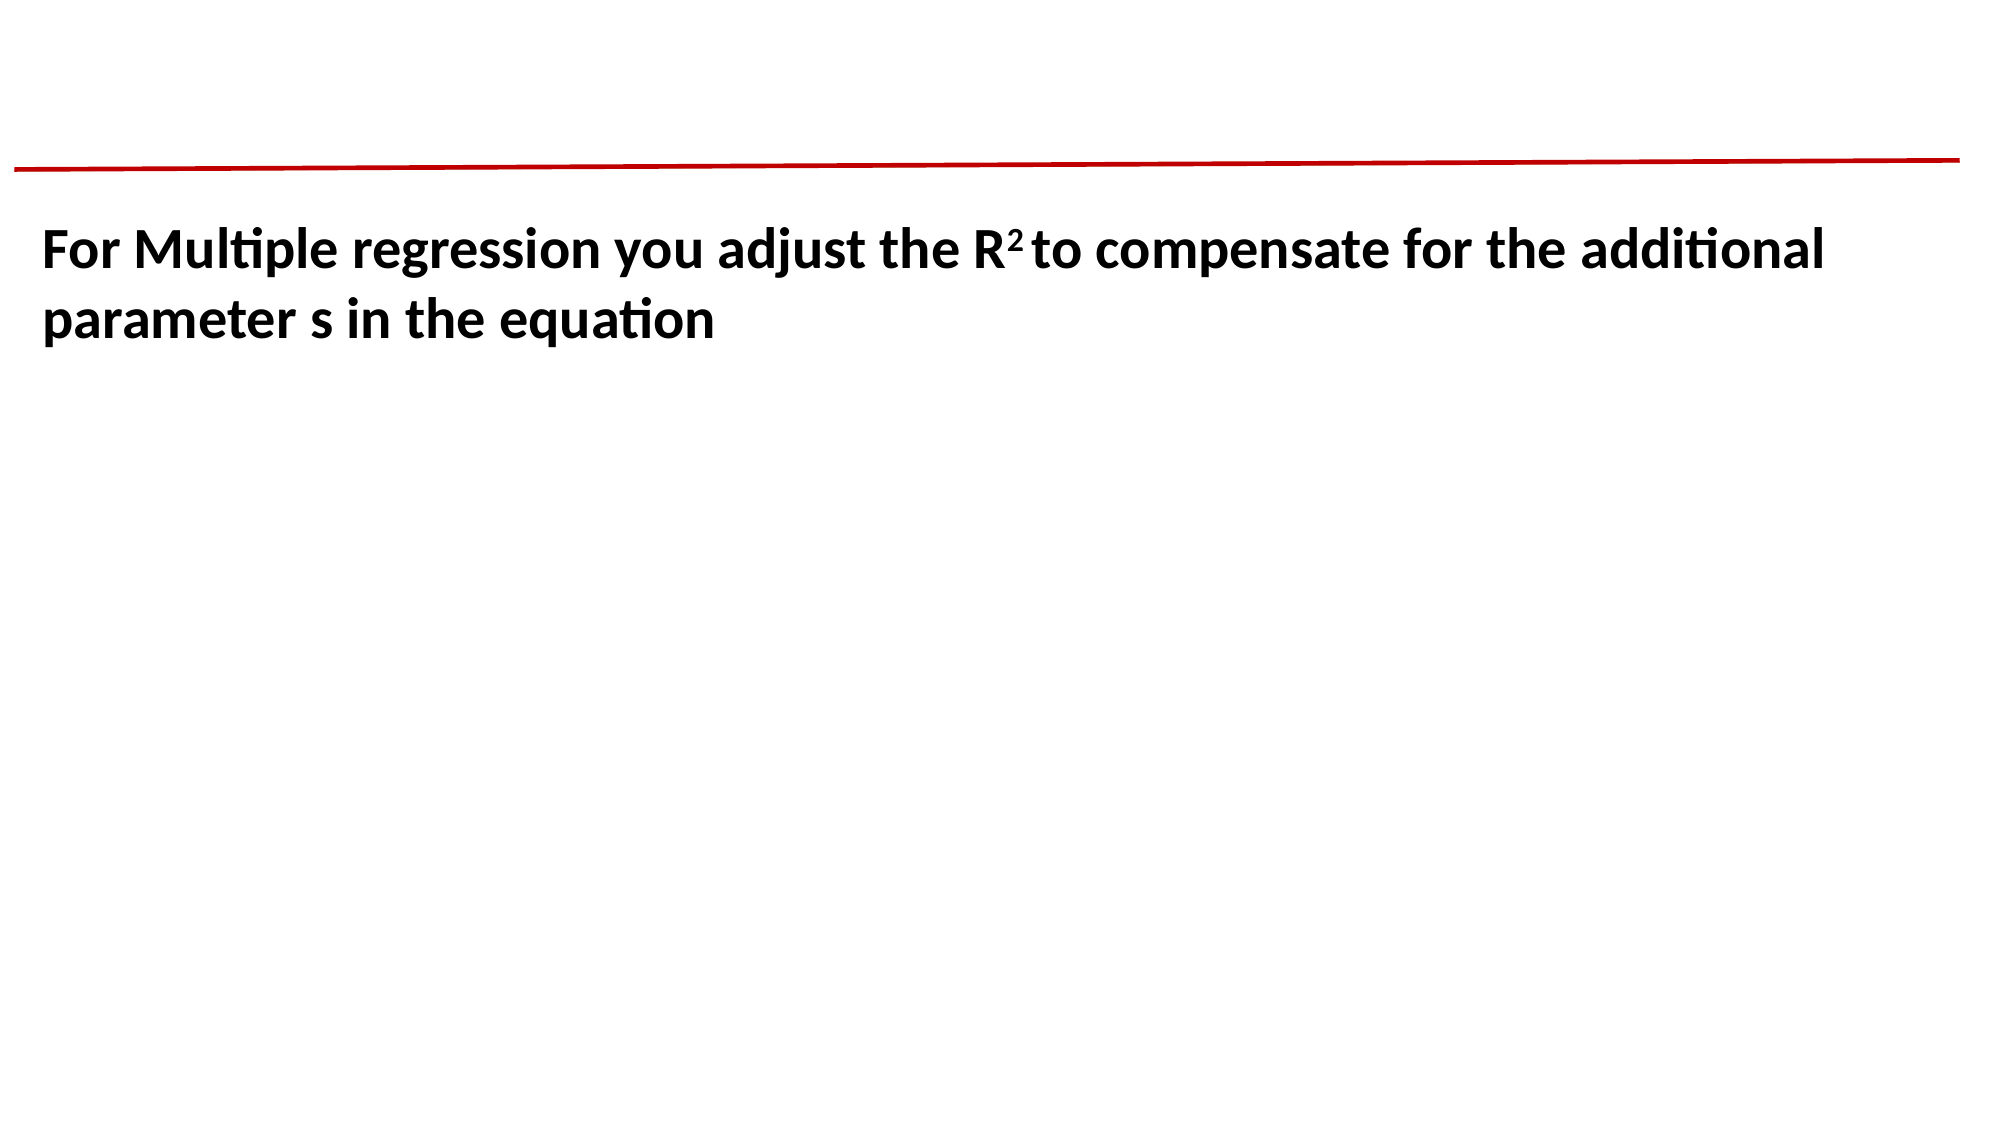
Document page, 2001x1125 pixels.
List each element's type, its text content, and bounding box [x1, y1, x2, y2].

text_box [14, 160, 1960, 170]
text_box For Multiple regression you adjust the R2 to compensate for the additional parameter s in the equation [28, 203, 1947, 358]
